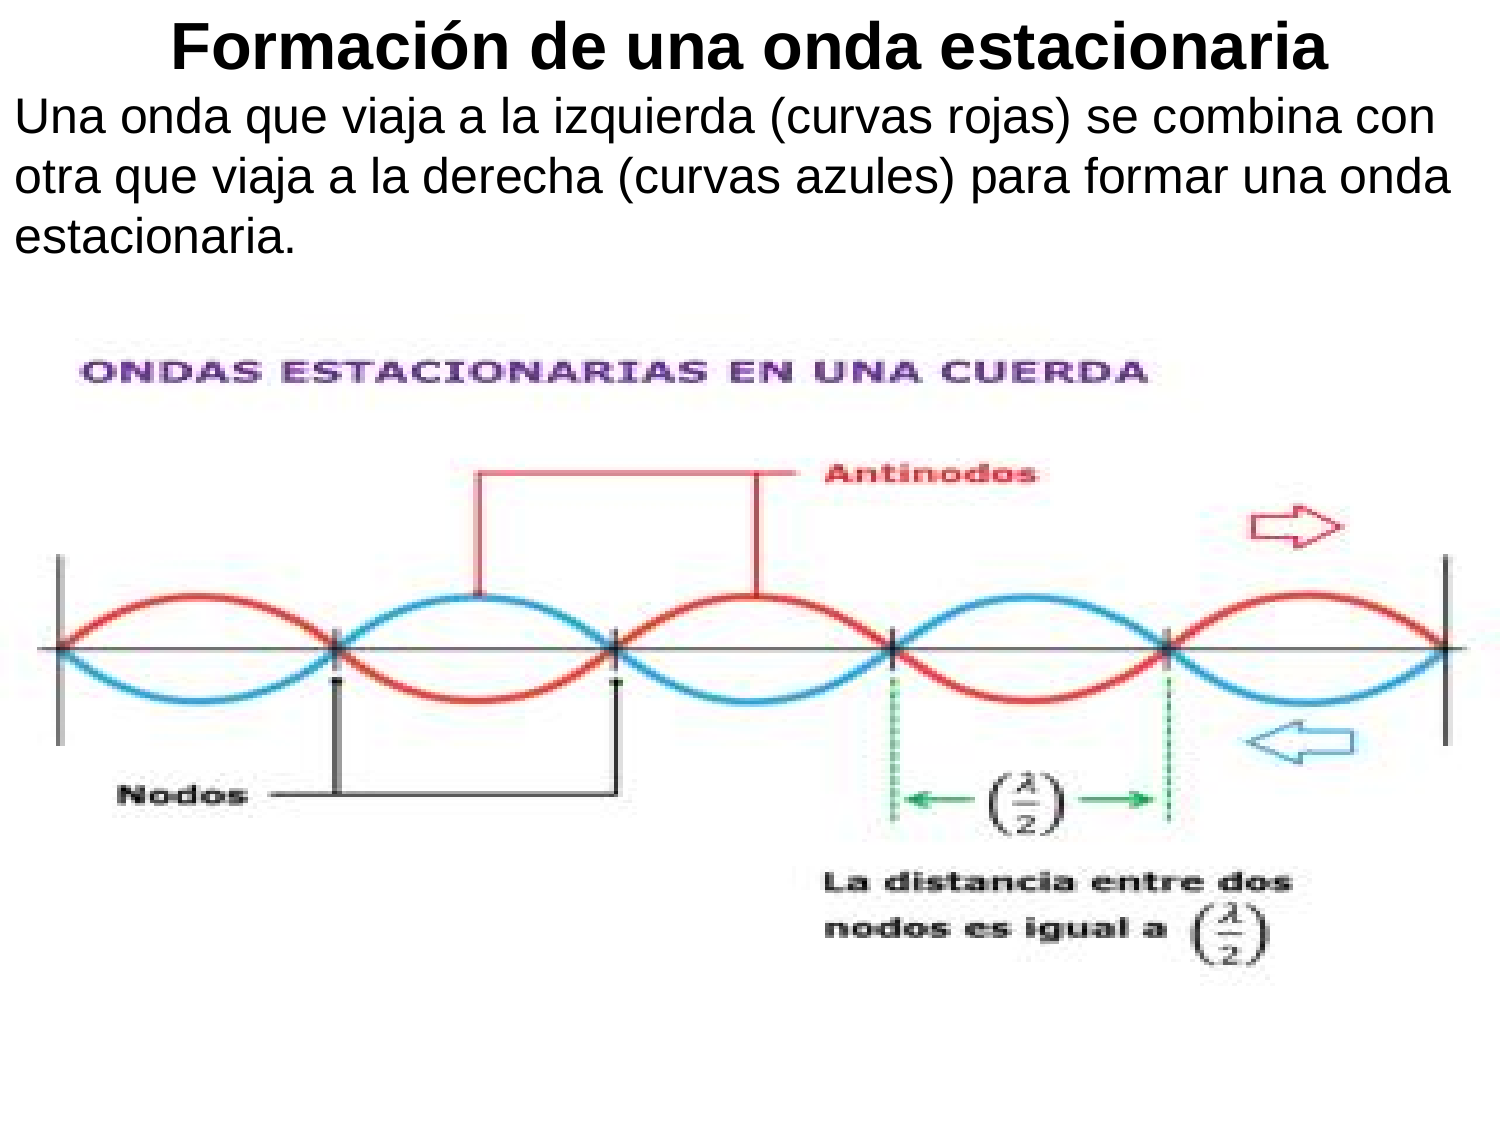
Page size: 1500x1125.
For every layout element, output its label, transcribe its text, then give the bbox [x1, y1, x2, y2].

text_box Formación de una onda estacionaria Una onda que viaja a la izquierda (curvas rojas) se combina con otra que viaja a la derecha (curvas azules) para formar una onda estacionaria. [0, 0, 1500, 271]
picture [0, 314, 1500, 1036]
